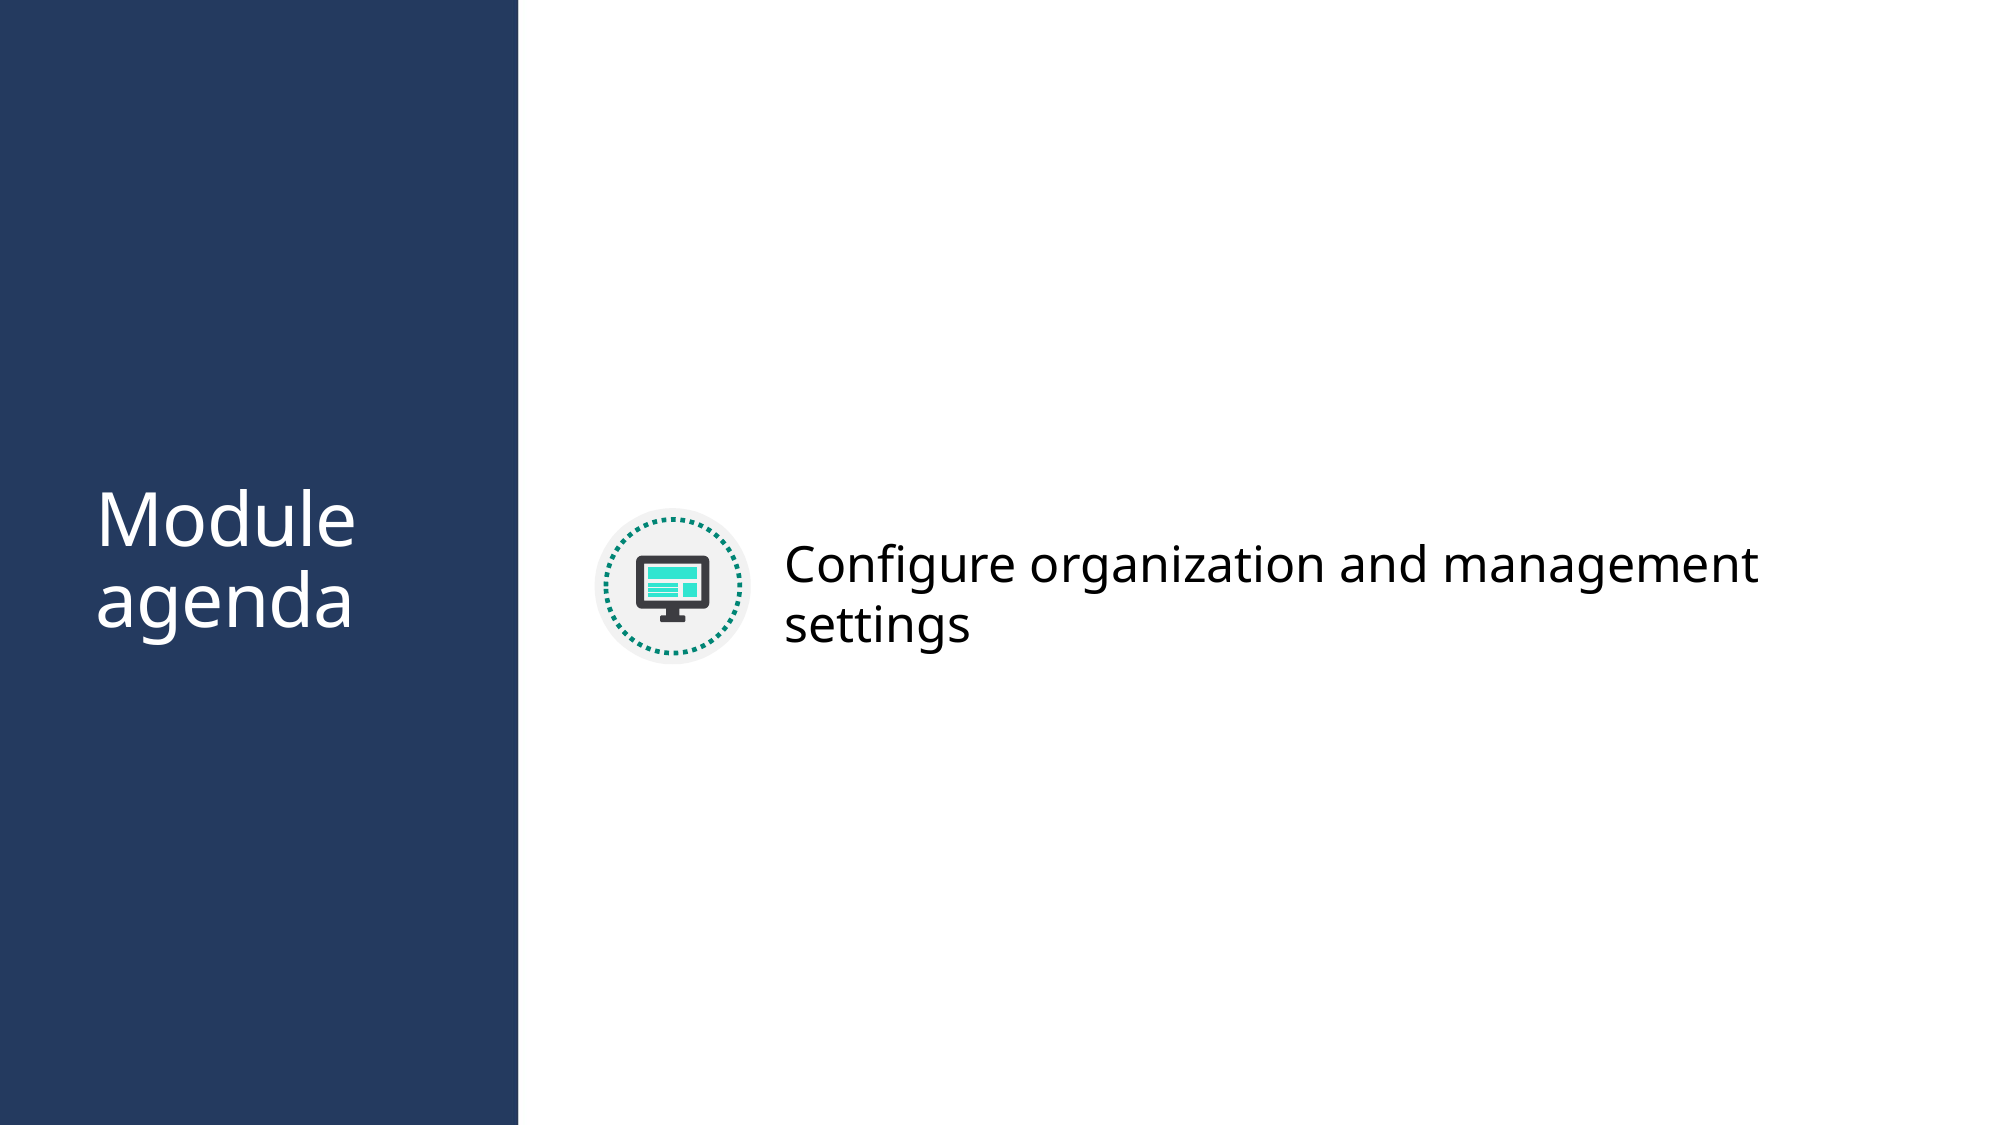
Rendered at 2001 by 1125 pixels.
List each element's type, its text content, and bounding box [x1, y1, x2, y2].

picture [0, 0, 2001, 1125]
text_box Configure organization and management settings [784, 532, 1895, 653]
title Module agenda [95, 521, 483, 604]
